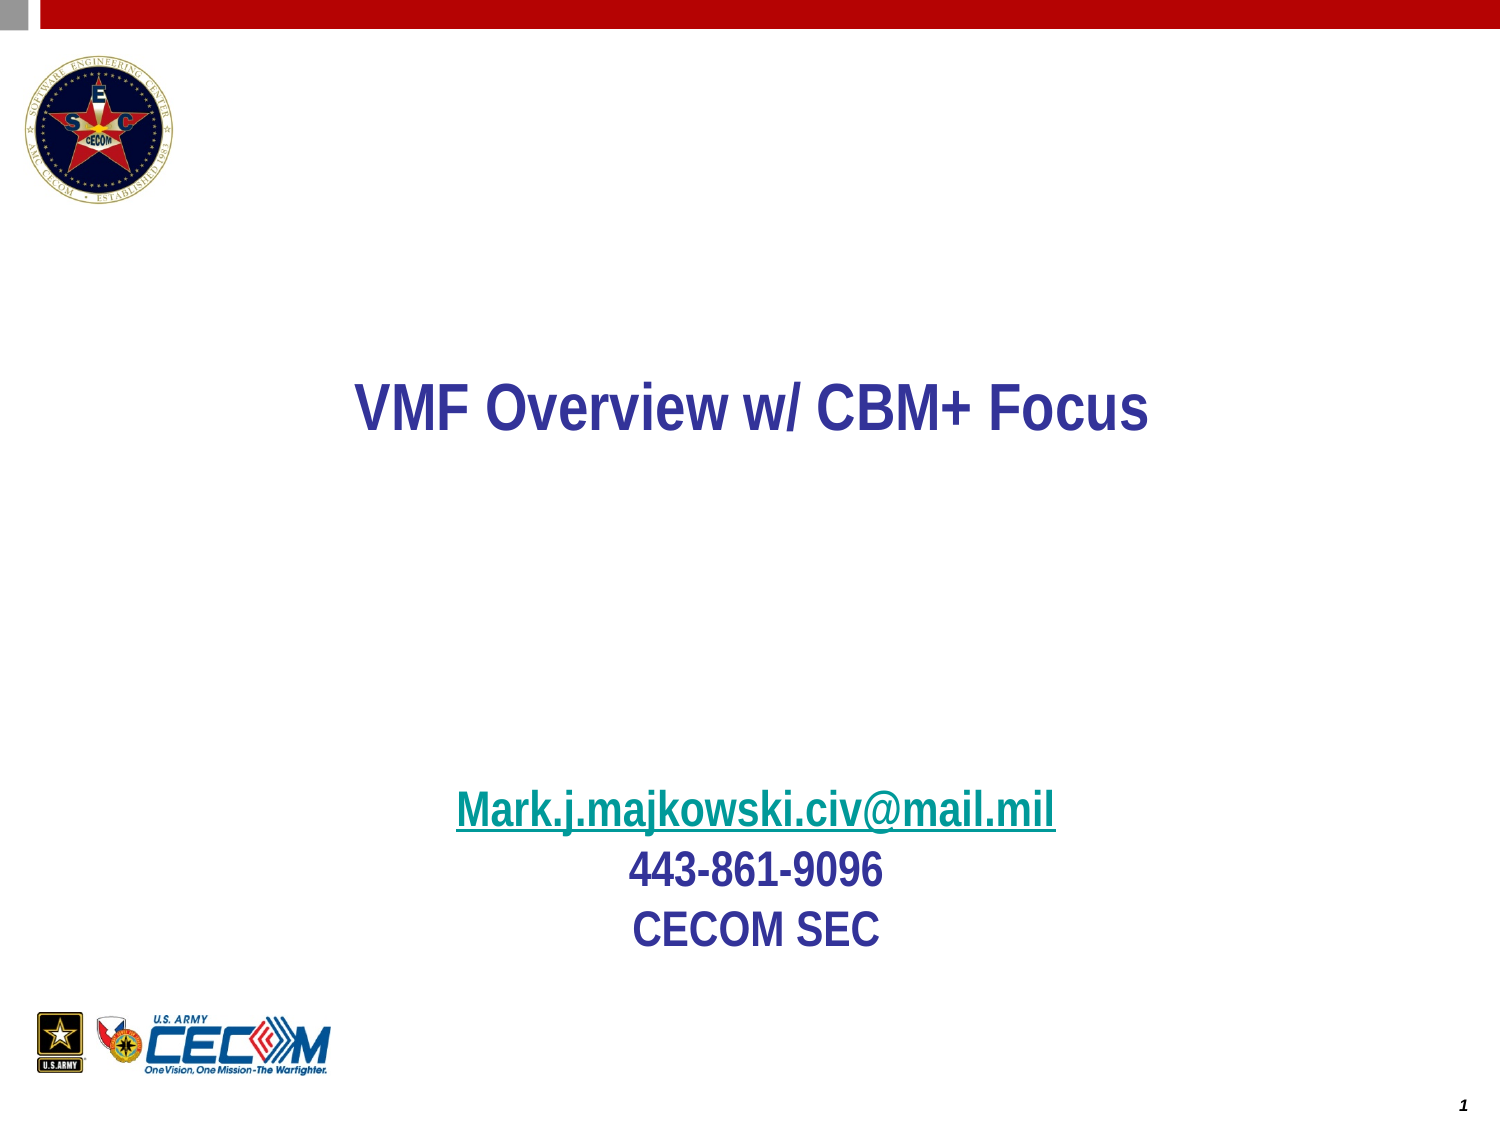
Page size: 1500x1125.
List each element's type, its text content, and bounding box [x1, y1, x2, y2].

picture [23, 54, 174, 205]
title VMF Overview w/ CBM+ Focus [114, 254, 1391, 473]
picture [96, 1015, 331, 1076]
slide_number 1 [1133, 1086, 1484, 1125]
subtitle Mark.j.majkowski.civ@mail.mil 443-861-9096 CECOM SEC [230, 722, 1282, 1011]
picture [37, 1012, 87, 1073]
